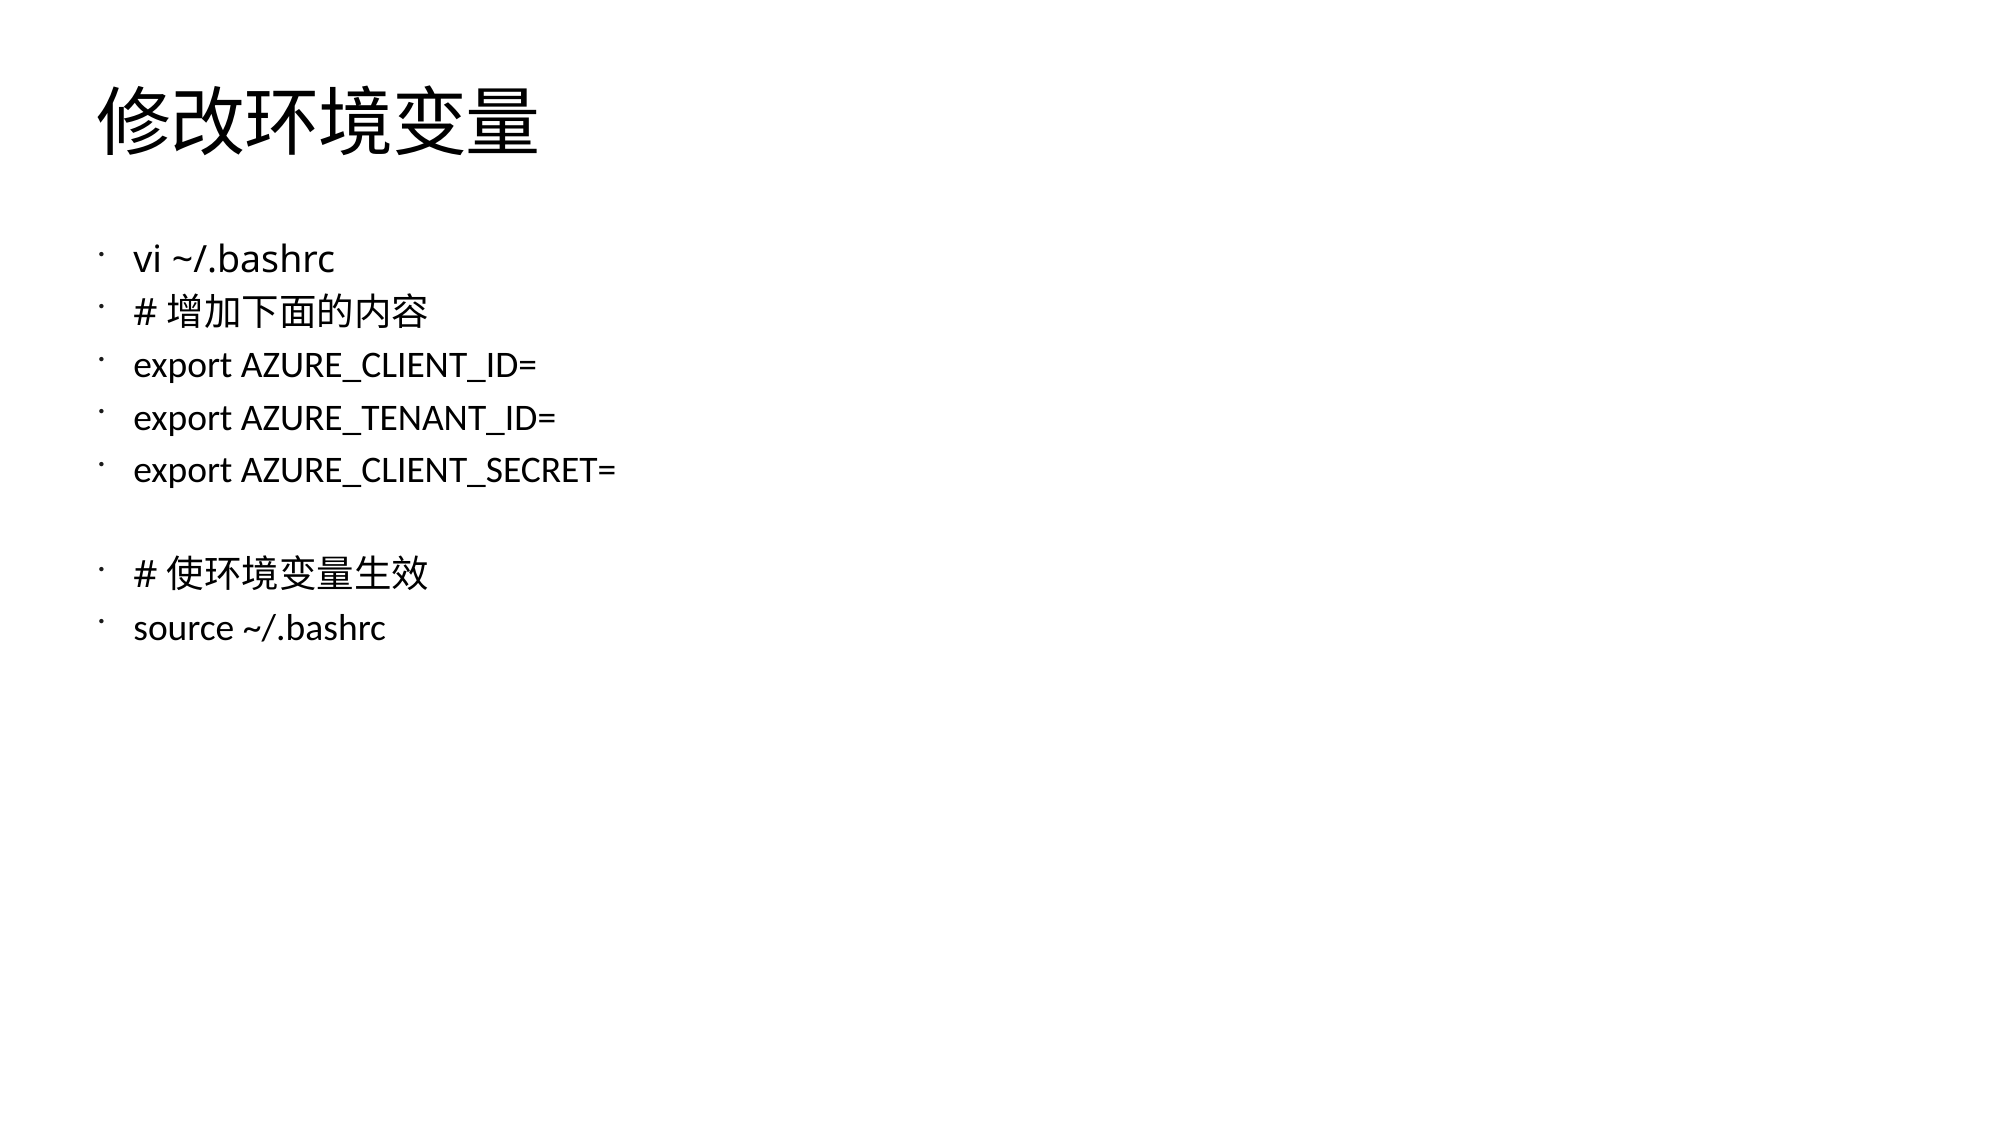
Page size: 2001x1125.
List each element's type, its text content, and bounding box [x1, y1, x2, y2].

title 修改环境变量 [96, 75, 1904, 166]
list vi ~/.bashrc #增加下面的内容 export AZURE_CLIENT_ID= export AZURE_TENANT_ID= export AZURE_CLIENT_SECRET= #使环境变量生效 source ~/.bashrc [95, 235, 1904, 663]
